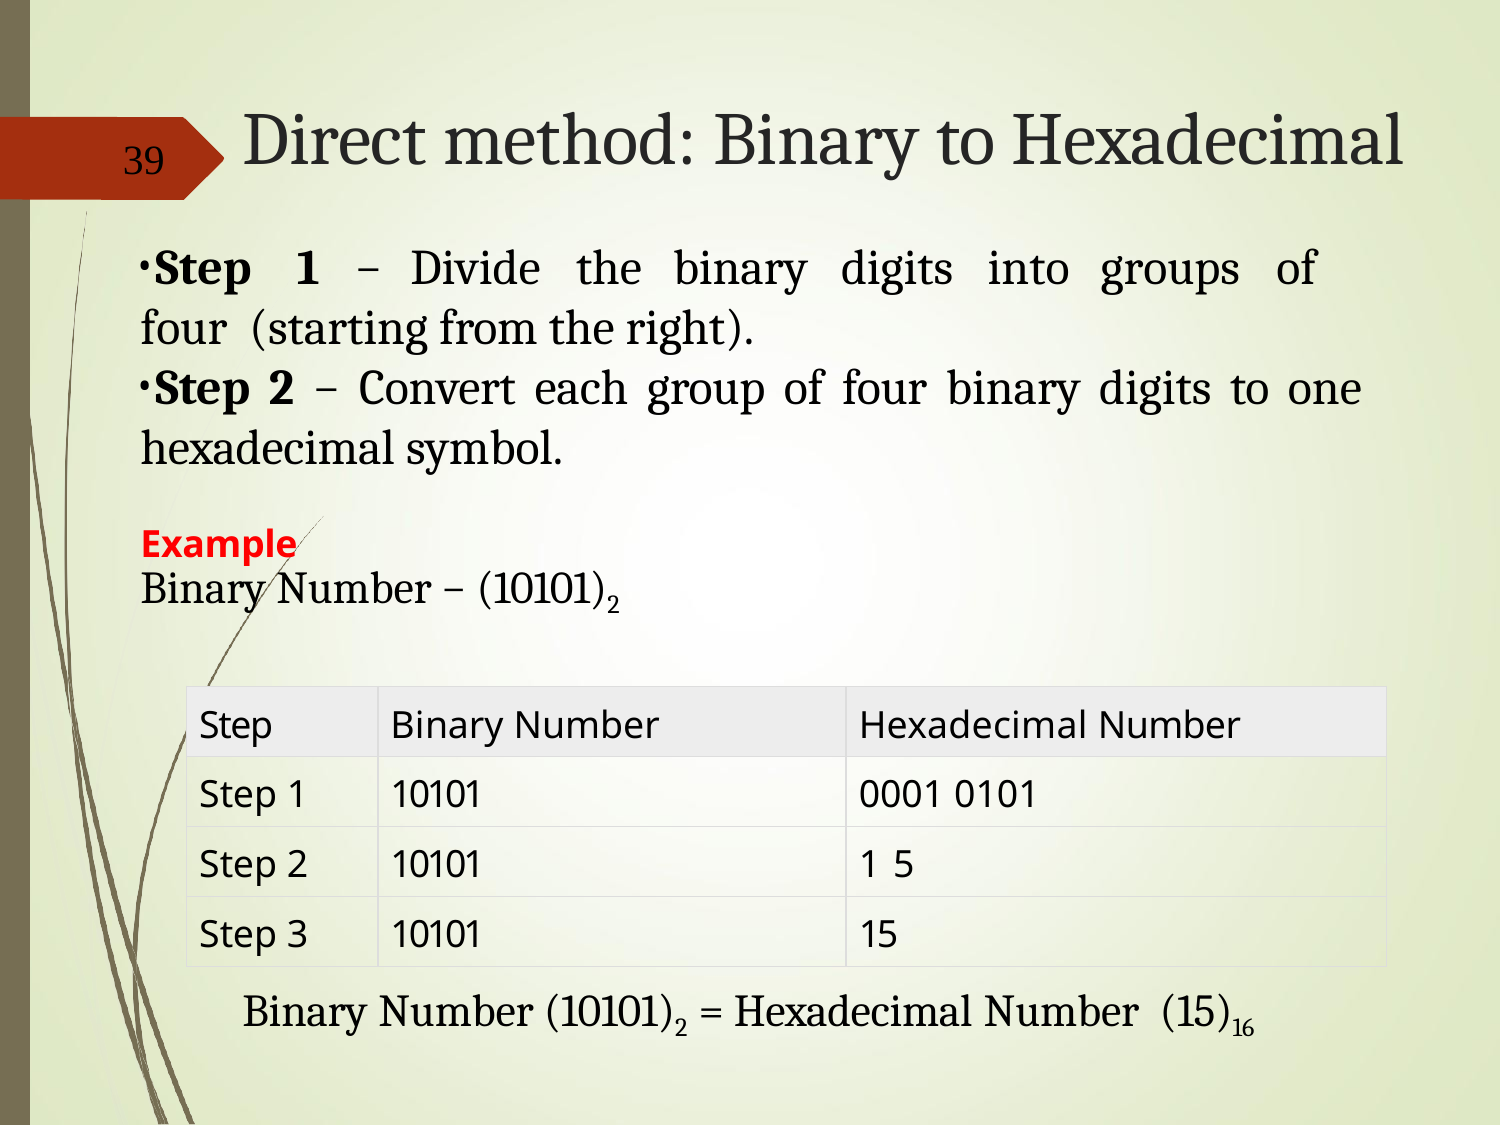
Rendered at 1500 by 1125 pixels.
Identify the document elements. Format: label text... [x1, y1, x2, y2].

text_box Binary Number (10101)2 = Hexadecimal Number (15)16 [236, 978, 1347, 1043]
table_cell Step 1 [187, 757, 377, 826]
table_cell Step 3 [187, 897, 377, 966]
table_cell 0001 0101 [847, 757, 1386, 826]
text_box 39 [120, 130, 168, 183]
text_box Step 1 − Divide the binary digits into groups of four (starting from the right). Step 2 − Convert each group of four binary digits to one hexadecimal symbol. Example Binary Number − (10101)2 [134, 232, 1436, 620]
table_cell 1 5 [847, 827, 1386, 896]
table_header Hexadecimal Number [847, 687, 1386, 756]
picture [30, 0, 1500, 1125]
table_header Step [187, 687, 377, 756]
table_cell 10101 [379, 897, 845, 966]
title Direct method: Binary to Hexadecimal [240, 87, 1461, 278]
table_cell Step 2 [187, 827, 377, 896]
table_cell 10101 [379, 827, 845, 896]
table_cell 10101 [379, 757, 845, 826]
table_cell 15 [847, 897, 1386, 966]
table_header Binary Number [379, 687, 845, 756]
